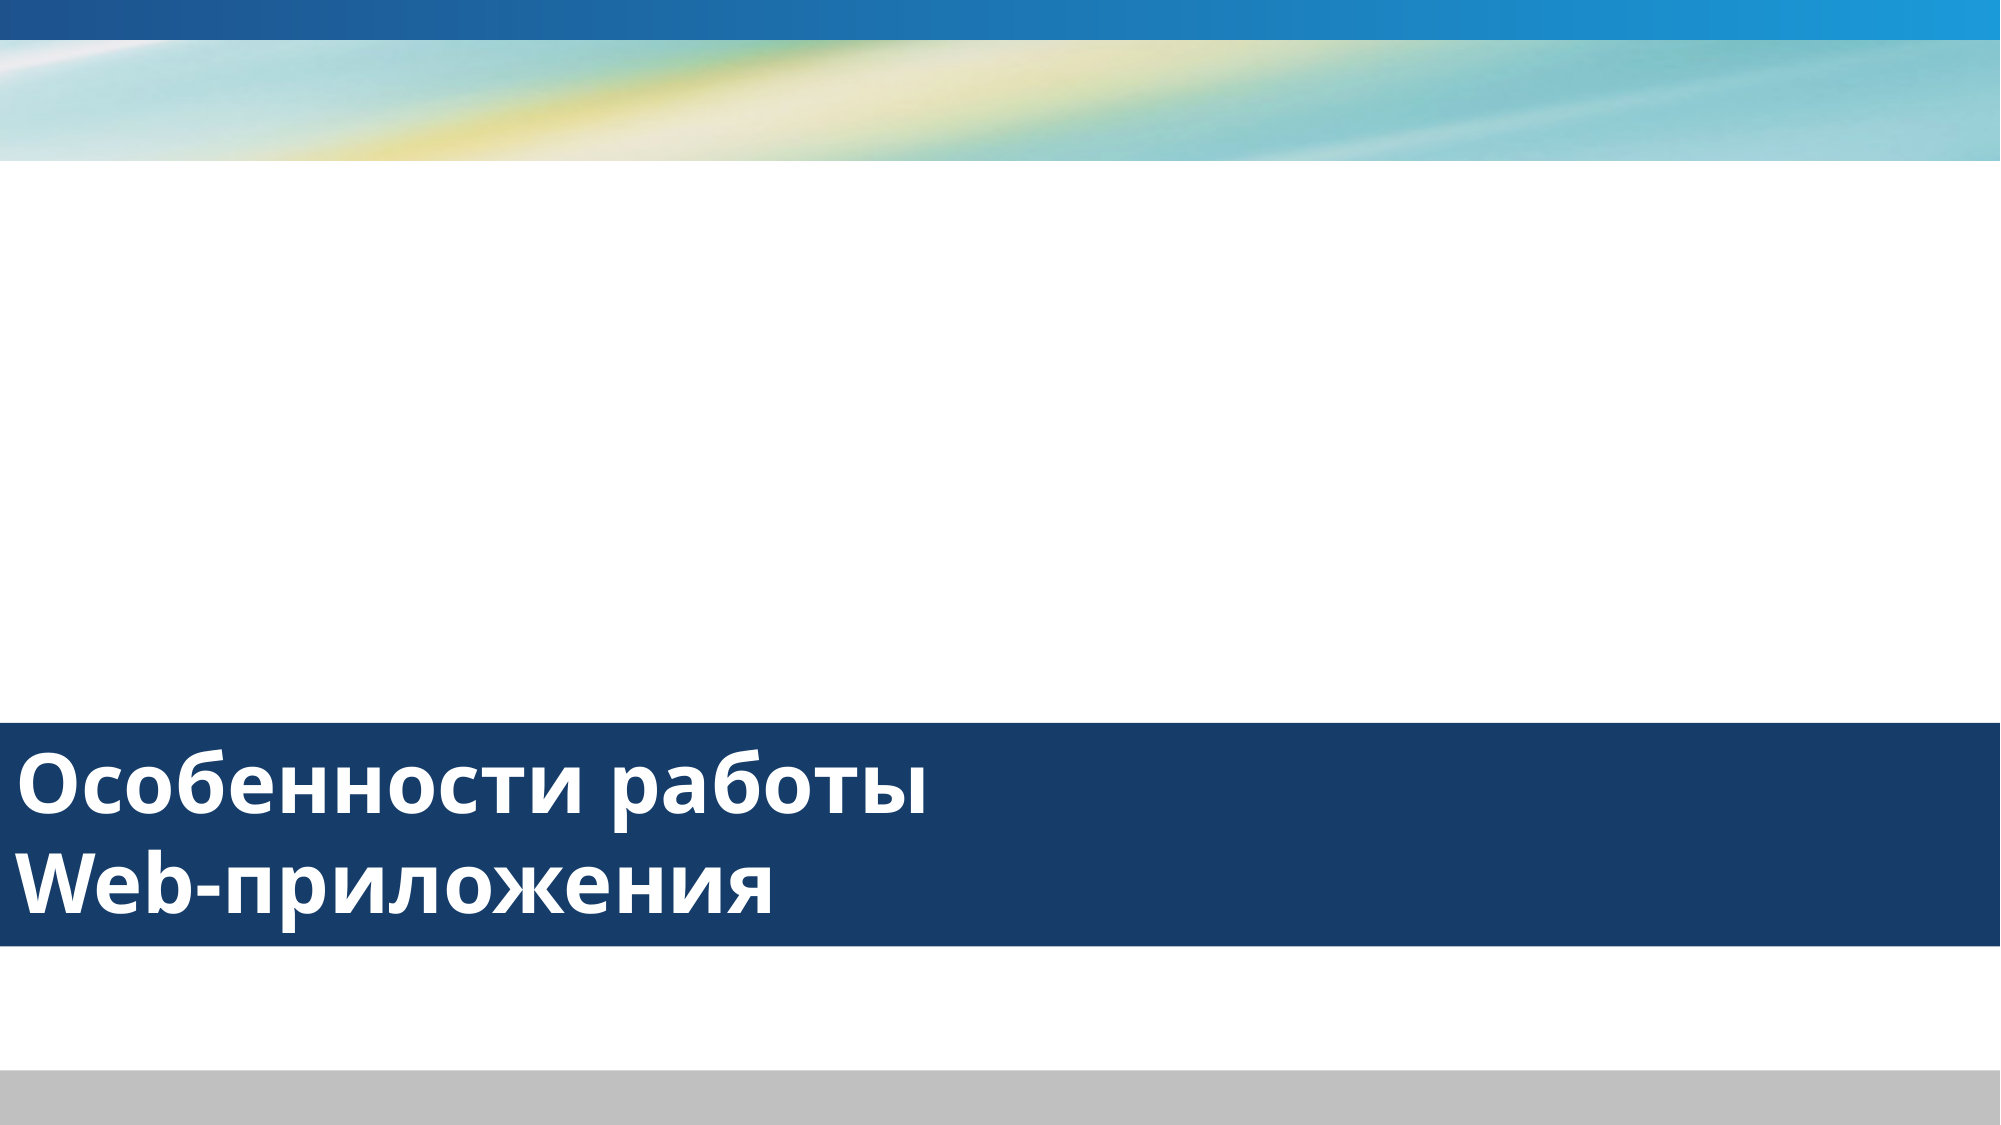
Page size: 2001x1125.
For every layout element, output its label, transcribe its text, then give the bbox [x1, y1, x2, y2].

title Особенности работы Web-приложения [0, 722, 2000, 947]
picture [0, 39, 2000, 161]
